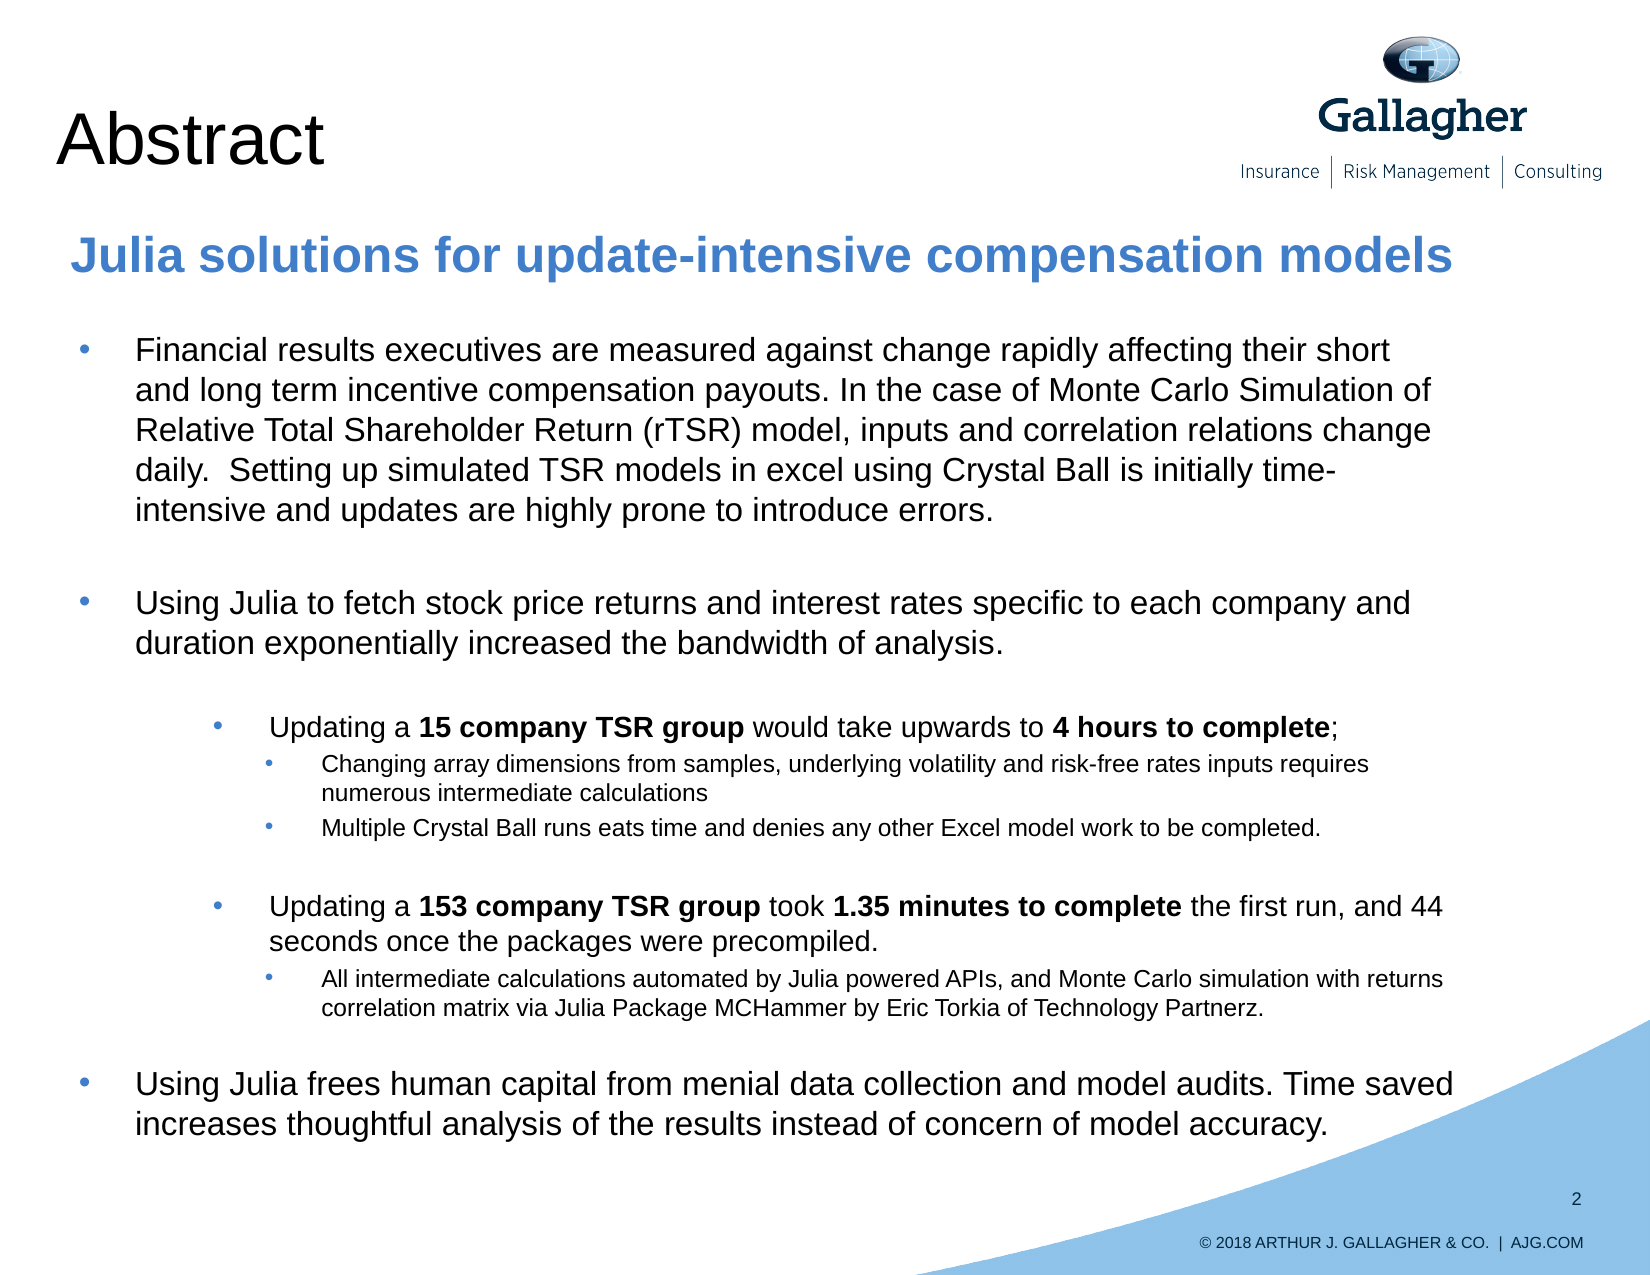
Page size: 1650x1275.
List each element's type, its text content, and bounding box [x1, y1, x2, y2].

text_box Financial results executives are measured against change rapidly affecting their short and long term incentive compensation payouts. In the case of Monte Carlo Simulation of Relative Total Shareholder Return (rTSR) model, inputs and correlation relations change daily. Setting up simulated TSR models in excel using Crystal Ball is initially time-intensive and updates are highly prone to introduce errors. Using Julia to fetch stock price returns and interest rates specific to each company and duration exponentially increased the bandwidth of analysis. Updating a 15 company TSR group would take upwards to 4 hours to complete; Changing array dimensions from samples, underlying volatility and risk-free rates inputs requires numerous intermediate calculations Multiple Crystal Ball runs eats time and denies any other Excel model work to be completed. Updating a 153 company TSR group took 1.35 minutes to complete the first run, and 44 seconds once the packages were precompiled. All intermediate calculations automated by Julia powered APIs, and Monte Carlo simulation with returns correlation matrix via Julia Package MCHammer by Eric Torkia of Technology Partnerz. Using Julia frees human capital from menial data collection and model audits. Time saved increases thoughtful analysis of the results instead of concern of model accuracy. [63, 321, 1472, 1185]
picture [1210, 2, 1633, 211]
list Julia solutions for update-intensive compensation models [55, 215, 1481, 292]
title Abstract [41, 83, 1251, 187]
picture [519, 1020, 1650, 1275]
